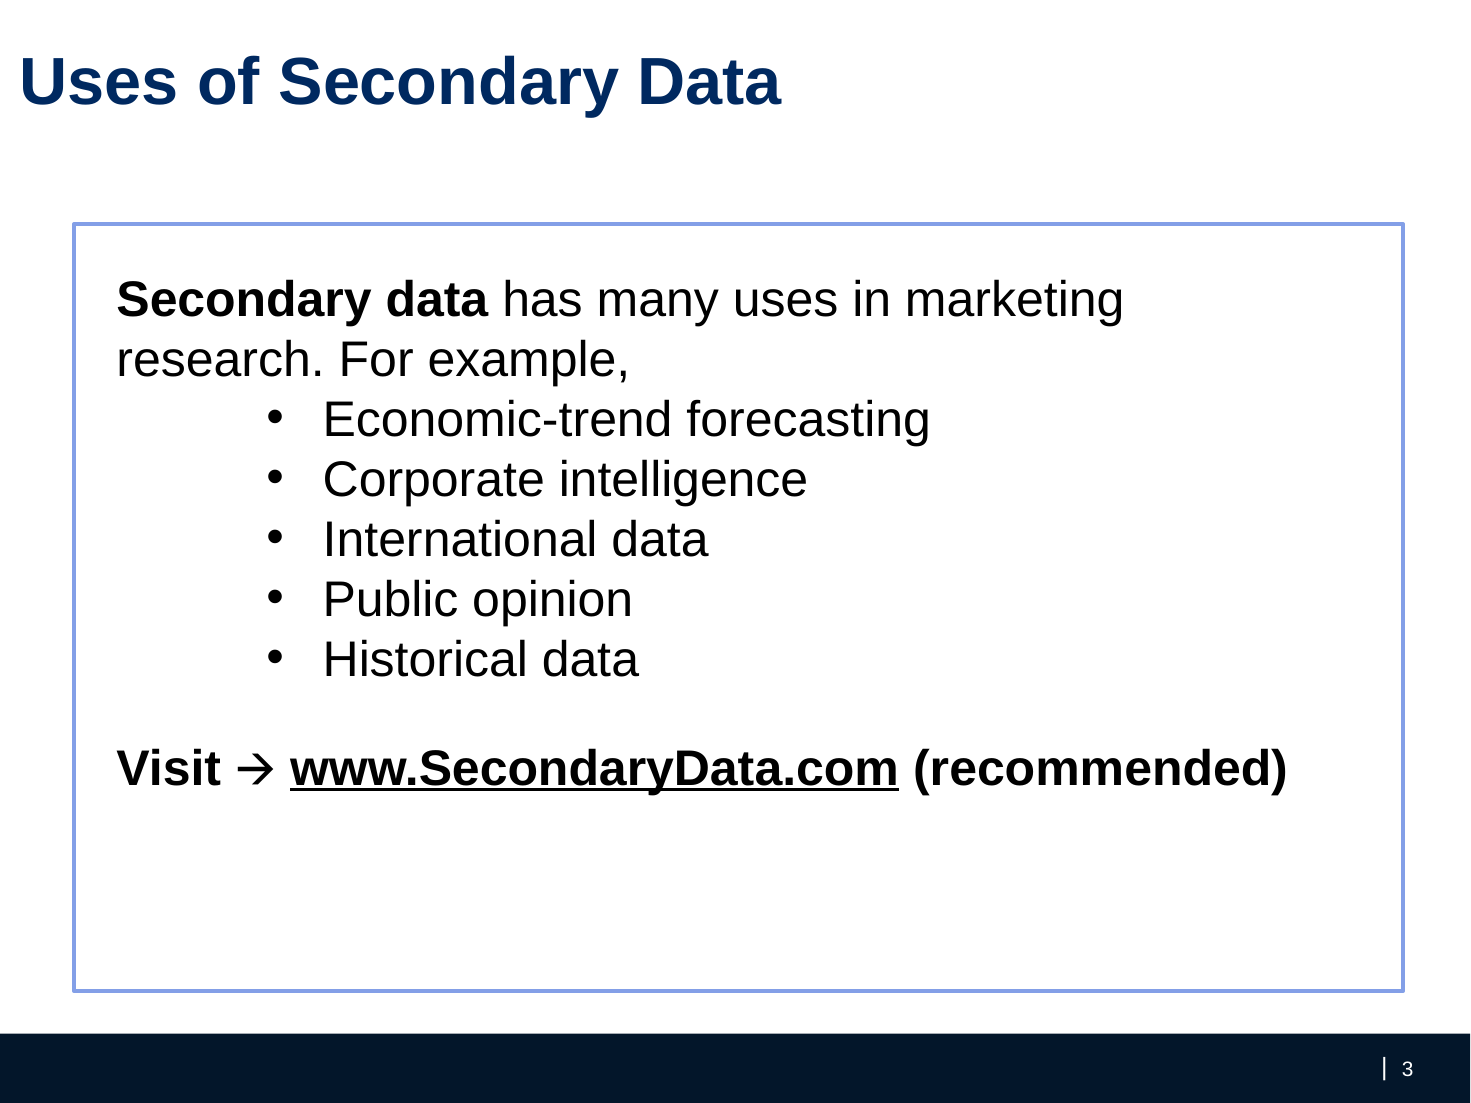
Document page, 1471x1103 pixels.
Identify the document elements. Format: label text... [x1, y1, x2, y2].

slide_number ‹#› [1401, 1055, 1434, 1081]
title Uses of Secondary Data [19, 37, 1434, 222]
text_box Visit 🡪 www.SecondaryData.com (recommended) [101, 727, 1350, 803]
text_box Secondary data has many uses in marketing research. For example, Economic-trend forecasting Corporate intelligence International data Public opinion Historical data [101, 258, 1350, 694]
text_box [74, 224, 1403, 992]
